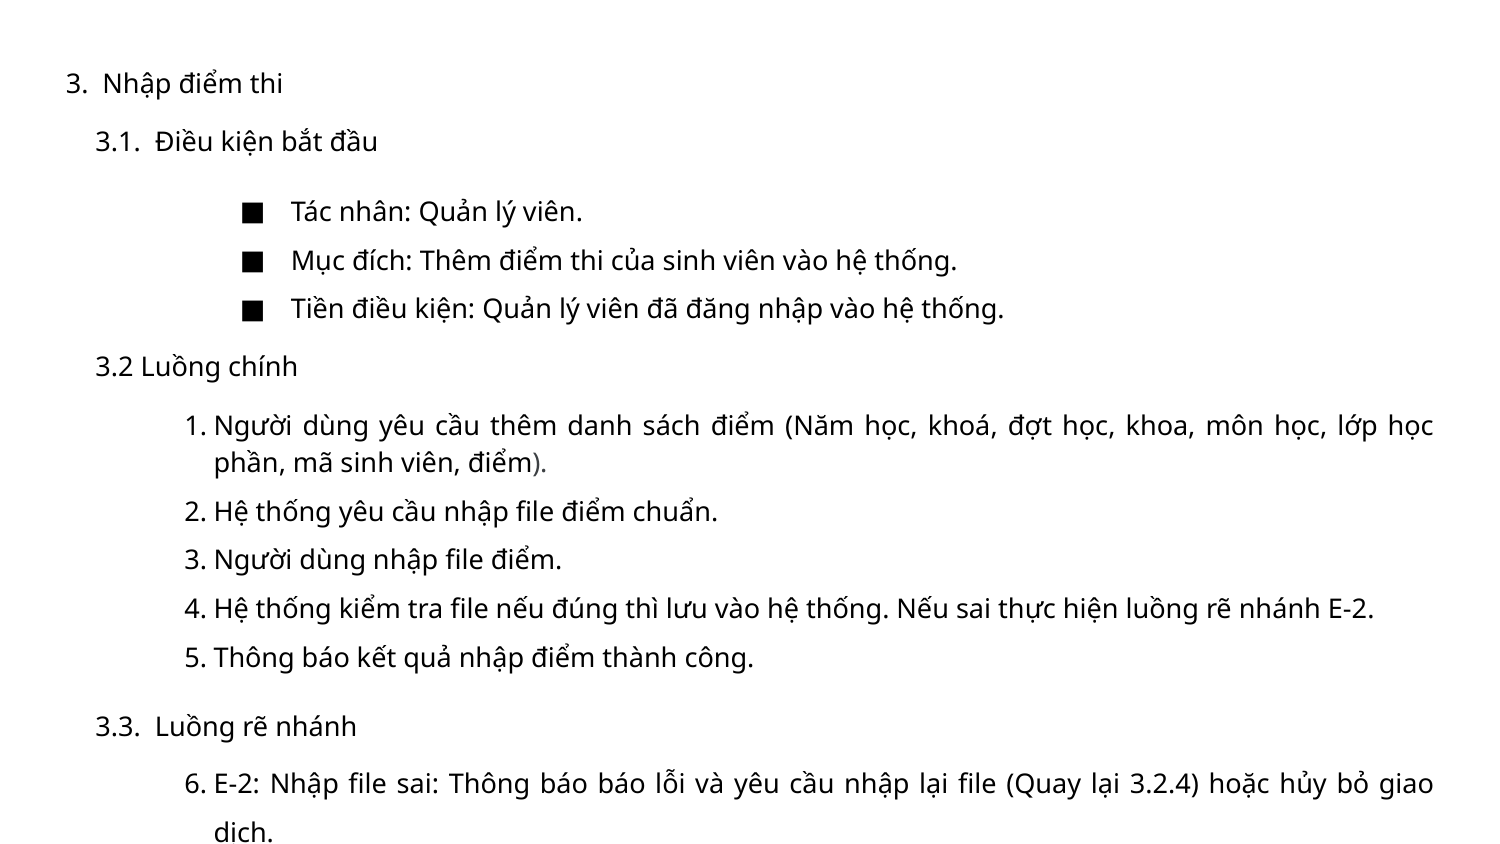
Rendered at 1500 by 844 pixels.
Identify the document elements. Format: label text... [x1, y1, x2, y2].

list 3. Nhập điểm thi 3.1. Điều kiện bắt đầu Tác nhân: Quản lý viên. Mục đích: Thêm điểm thi của sinh viên vào hệ thống. Tiền điều kiện: Quản lý viên đã đăng nhập vào hệ thống. 3.2 Luồng chính Người dùng yêu cầu thêm danh sách điểm (Năm học, khoá, đợt học, khoa, môn học, lớp học phần, mã sinh viên, điểm). Hệ thống yêu cầu nhập file điểm chuẩn. Người dùng nhập file điểm. Hệ thống kiểm tra file nếu đúng thì lưu vào hệ thống. Nếu sai thực hiện luồng rẽ nhánh E-2. Thông báo kết quả nhập điểm thành công. 3.3. Luồng rẽ nhánh E-2: Nhập file sai: Thông báo báo lỗi và yêu cầu nhập lại file (Quay lại 3.2.4) hoặc hủy bỏ giao dịch. [51, 54, 1449, 790]
